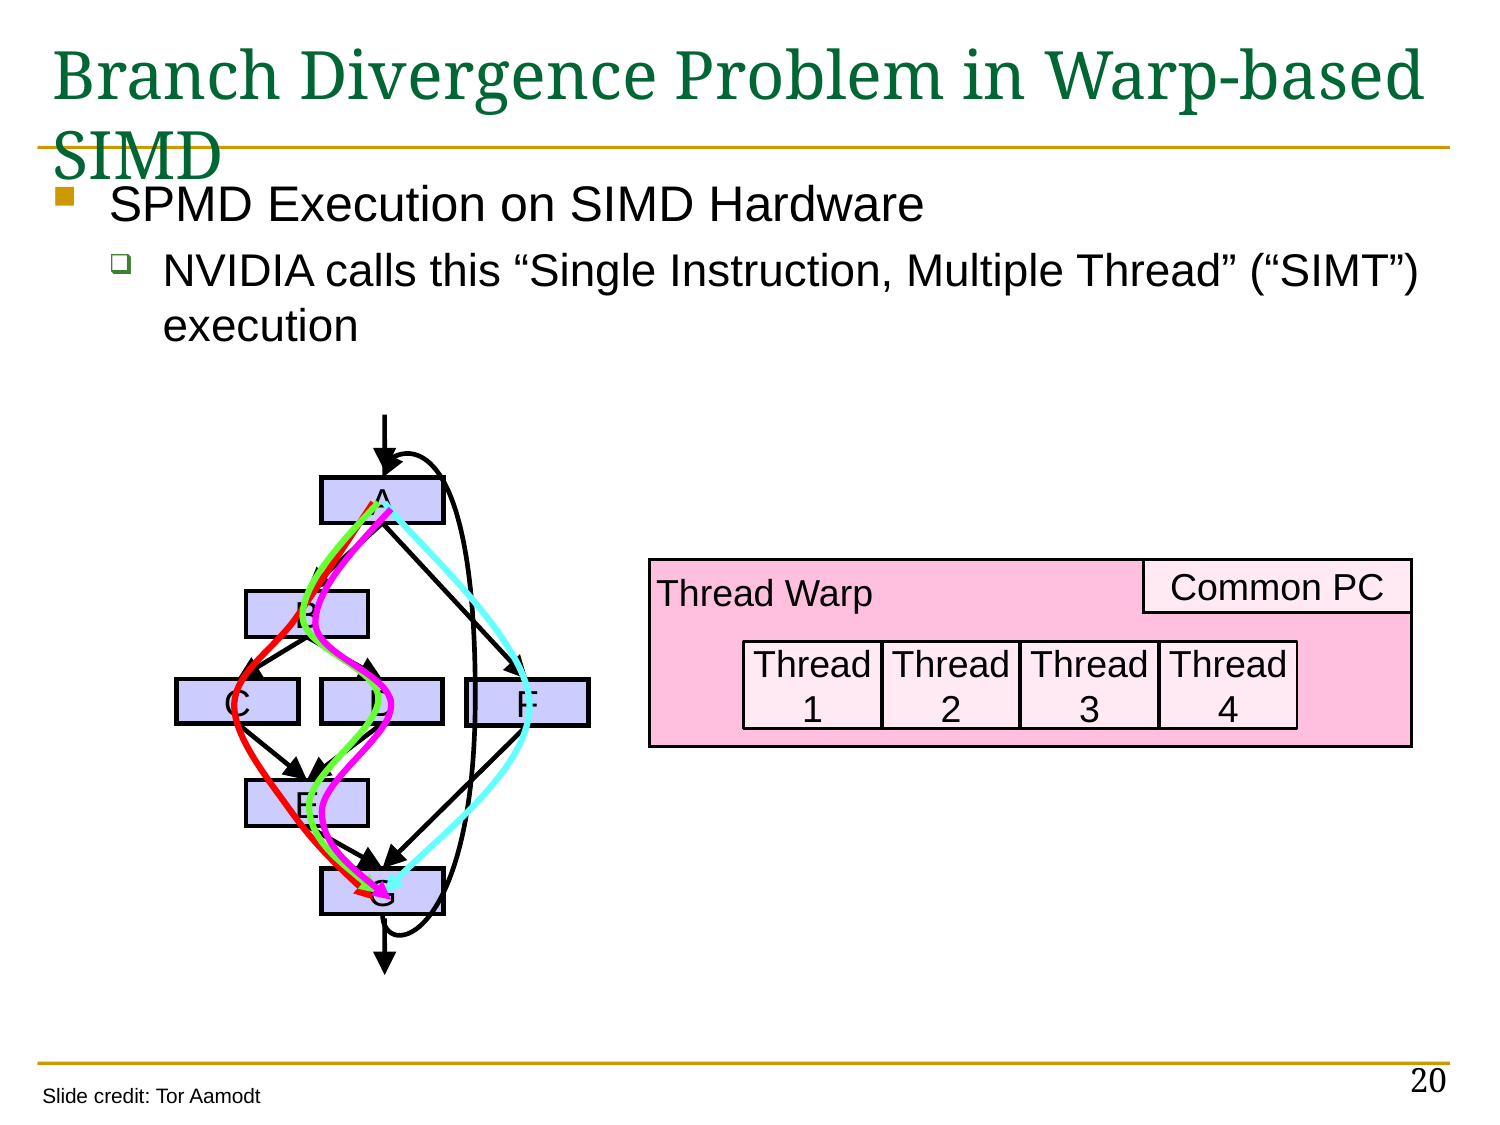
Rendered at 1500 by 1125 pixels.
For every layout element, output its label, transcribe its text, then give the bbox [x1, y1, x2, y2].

text_box Slide credit: Tor Aamodt [27, 1074, 276, 1115]
title Branch Divergence Problem in Warp-based SIMD [37, 24, 1450, 163]
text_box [648, 559, 1412, 748]
text_box [374, 925, 396, 976]
list SPMD Execution on SIMD Hardware NVIDIA calls this “Single Instruction, Multiple Thread” (“SIMT”) execution [37, 163, 1450, 1016]
text_box [374, 414, 396, 472]
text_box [176, 474, 589, 917]
slide_number 20 [1111, 1036, 1462, 1112]
